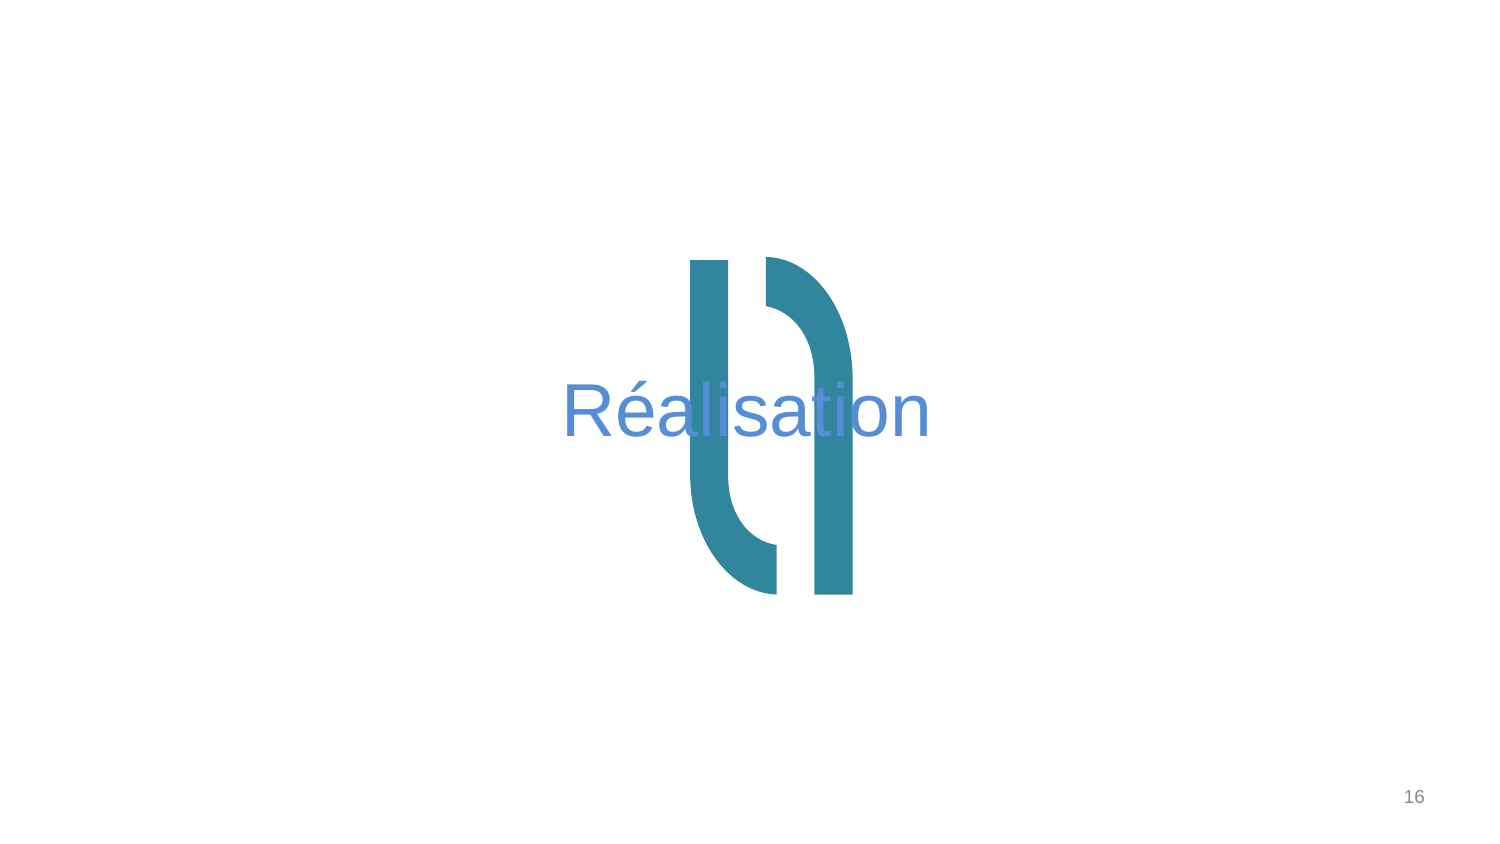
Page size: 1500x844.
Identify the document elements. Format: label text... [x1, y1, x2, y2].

slide_number 16 [1080, 784, 1425, 827]
text_box Réalisation [431, 353, 1063, 459]
text_box [814, 459, 853, 595]
text_box [690, 260, 729, 353]
text_box [765, 256, 851, 353]
text_box [690, 459, 777, 595]
